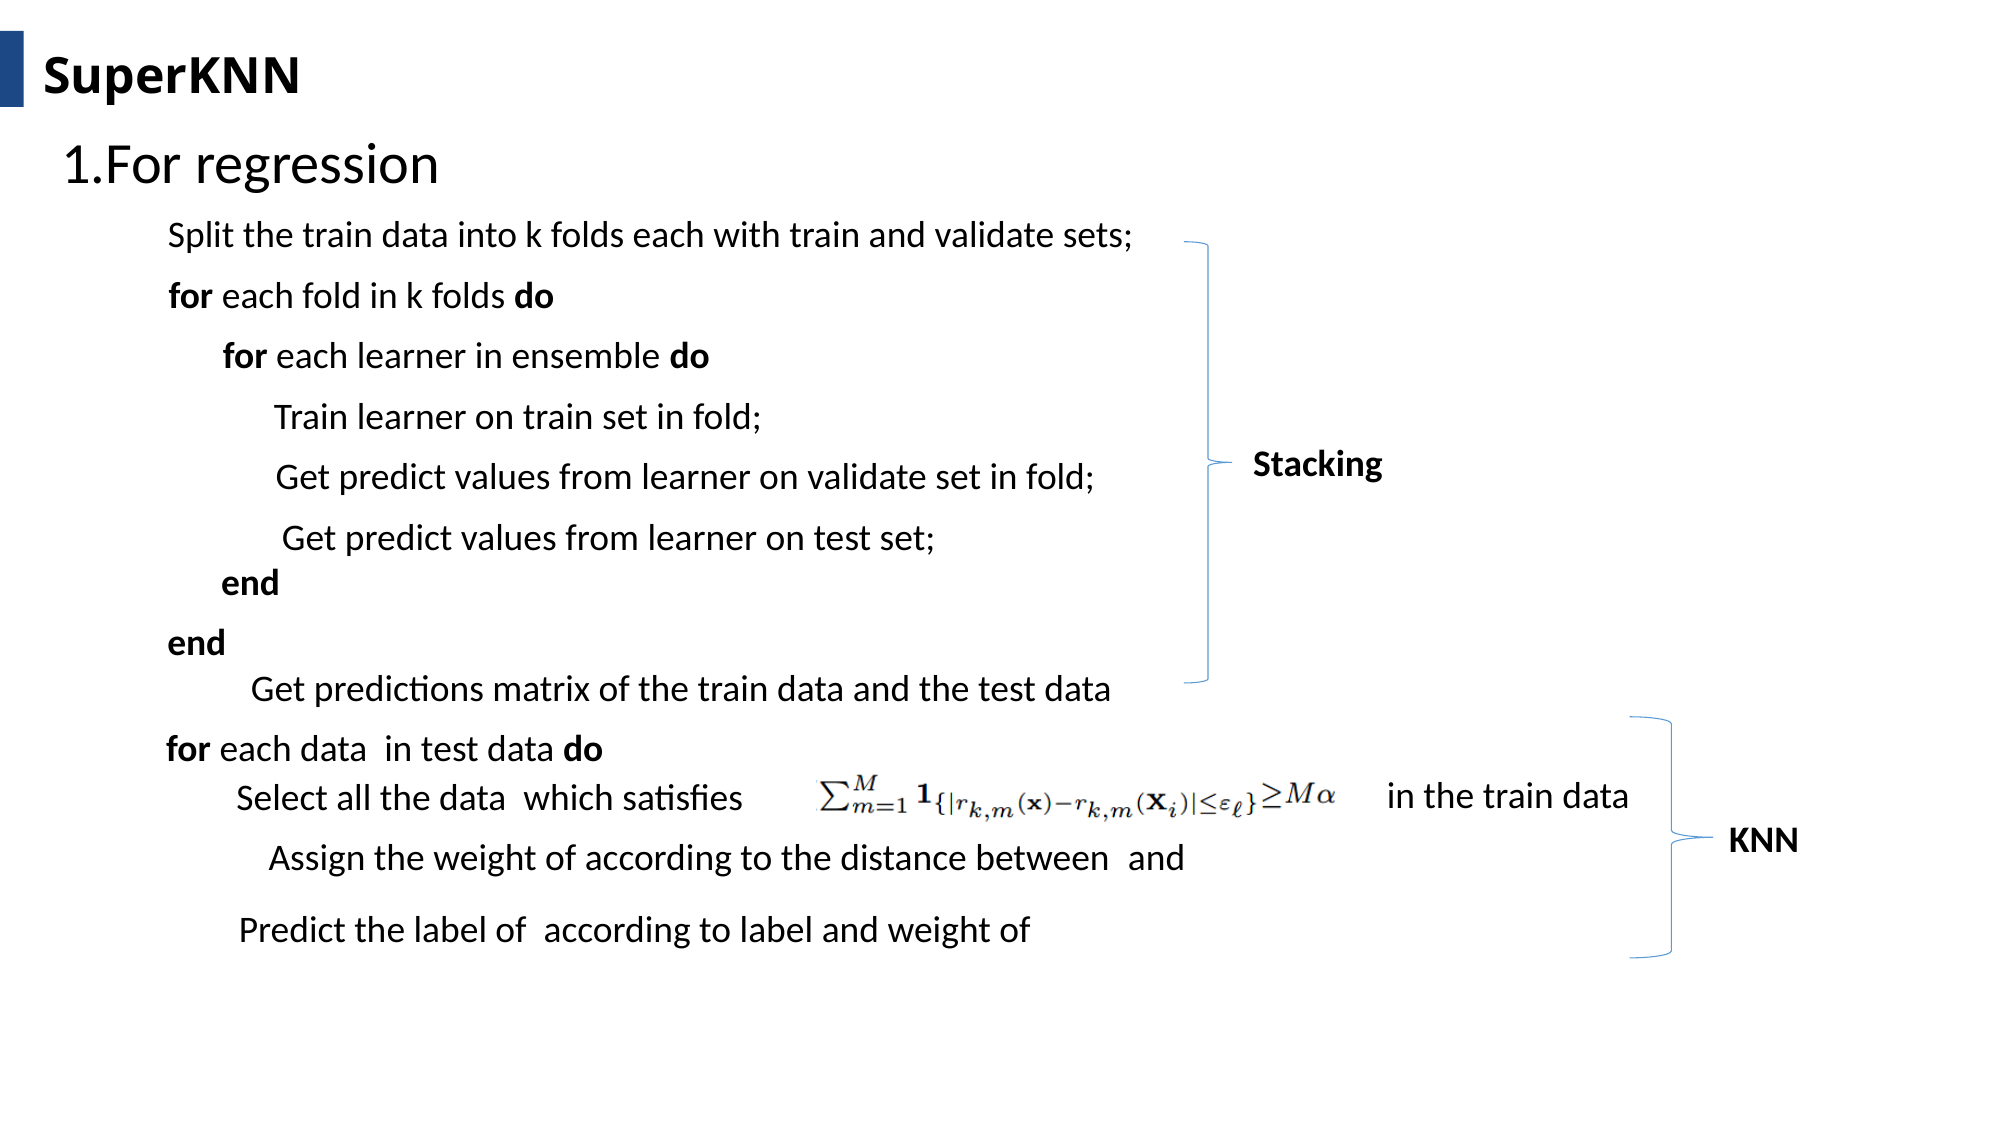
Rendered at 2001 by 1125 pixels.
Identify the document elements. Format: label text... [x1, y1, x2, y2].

text_box Get predict values from learner on validate set in fold; [260, 445, 1112, 505]
text_box Get predict values from learner on test set; [267, 505, 952, 566]
text_box 1.For regression [46, 118, 693, 203]
picture [816, 767, 1338, 825]
text_box Split the train data into k folds each with train and validate sets; [153, 202, 1150, 263]
text_box end [206, 550, 296, 611]
text_box SuperKNN [28, 36, 1258, 111]
text_box [0, 30, 24, 107]
text_box for each learner in ensemble do [208, 323, 725, 384]
text_box end [152, 610, 242, 671]
text_box [1183, 241, 1233, 684]
text_box [1629, 716, 1714, 959]
text_box for each fold in k folds do [153, 263, 570, 324]
text_box KNN [1714, 807, 1815, 868]
text_box Train learner on train set in fold; [259, 384, 778, 445]
text_box Stacking [1238, 432, 1398, 492]
